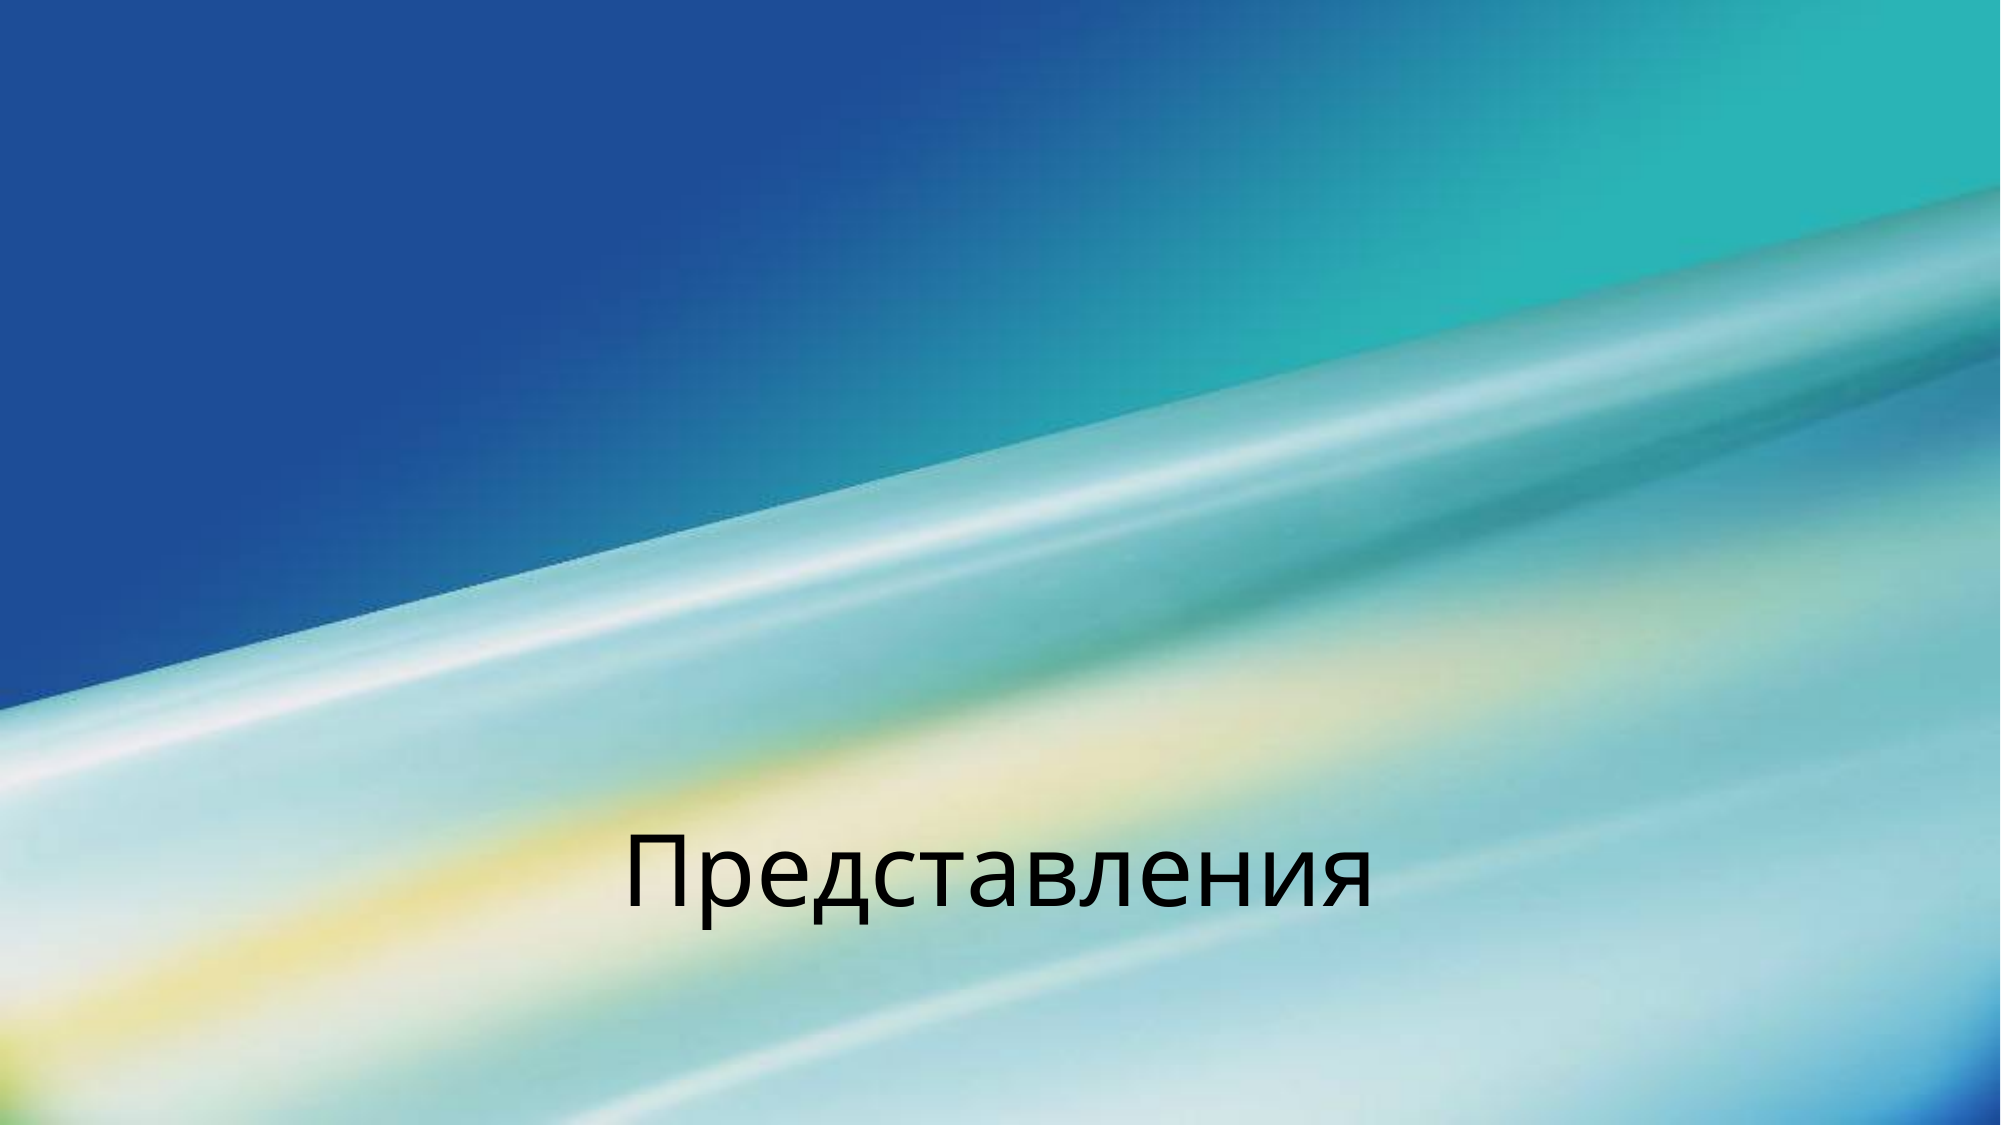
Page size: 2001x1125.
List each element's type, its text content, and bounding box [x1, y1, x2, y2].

picture [0, 0, 2001, 1125]
subtitle Представления [49, 798, 1951, 938]
